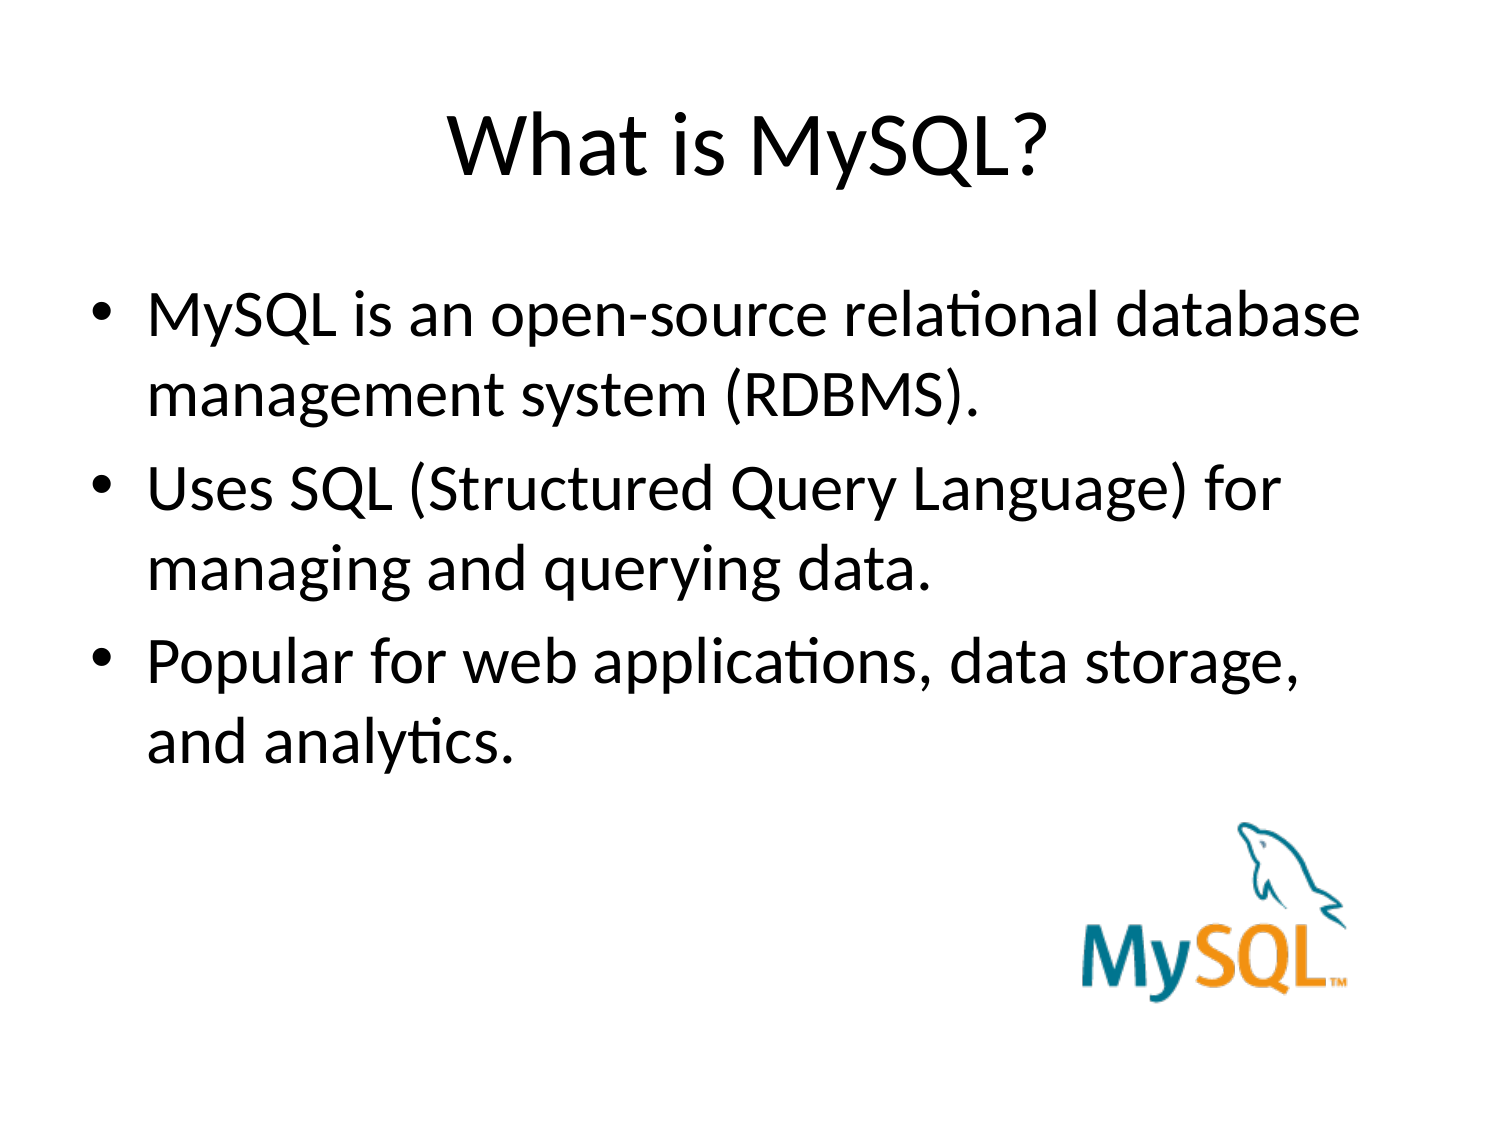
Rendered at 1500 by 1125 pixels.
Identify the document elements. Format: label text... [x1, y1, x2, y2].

list MySQL is an open-source relational database management system (RDBMS). Uses SQL (Structured Query Language) for managing and querying data. Popular for web applications, data storage, and analytics. [75, 262, 1425, 1005]
title What is MySQL? [75, 45, 1425, 233]
picture [1075, 818, 1351, 1006]
